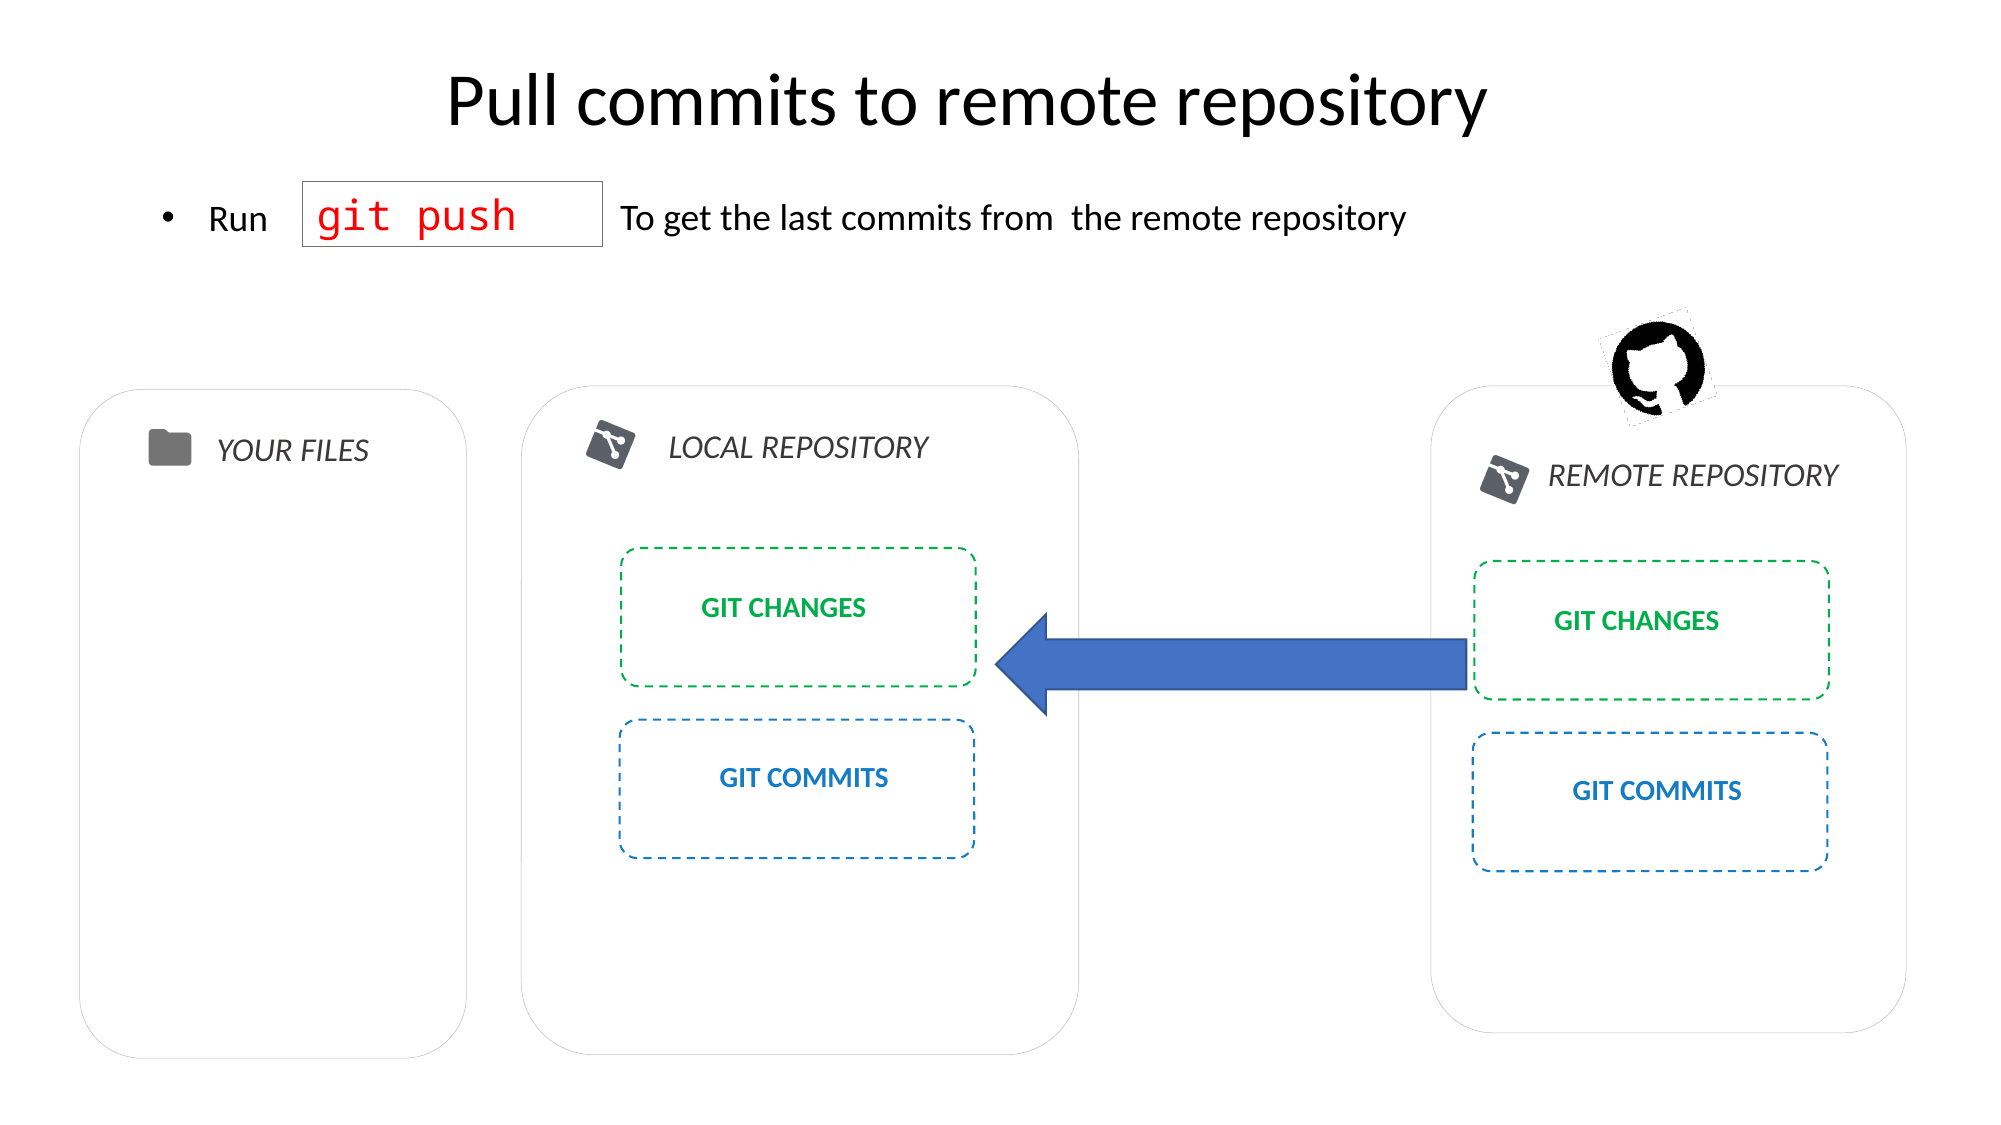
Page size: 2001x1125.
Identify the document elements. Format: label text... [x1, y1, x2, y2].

picture [1478, 453, 1531, 506]
text_box git push [302, 181, 603, 247]
text_box GIT COMMITS [1557, 764, 1757, 814]
picture [584, 418, 637, 471]
text_box [1429, 384, 1908, 1034]
text_box GIT CHANGES [1539, 593, 1735, 644]
text_box [620, 546, 977, 688]
picture [1599, 308, 1717, 426]
text_box [994, 611, 1468, 717]
text_box [618, 718, 976, 860]
text_box Run [146, 186, 303, 247]
text_box GIT CHANGES [686, 580, 882, 631]
text_box [78, 388, 468, 1060]
text_box [520, 384, 1080, 1056]
text_box [1473, 559, 1831, 701]
picture [139, 423, 202, 476]
text_box REMOTE REPOSITORY [1520, 445, 1867, 501]
text_box LOCAL REPOSITORY [621, 418, 976, 473]
text_box GIT COMMITS [704, 751, 904, 801]
text_box Pull commits to remote repository [431, 42, 1505, 148]
text_box To get the last commits from the remote repository [605, 185, 1606, 246]
text_box [1471, 731, 1829, 873]
